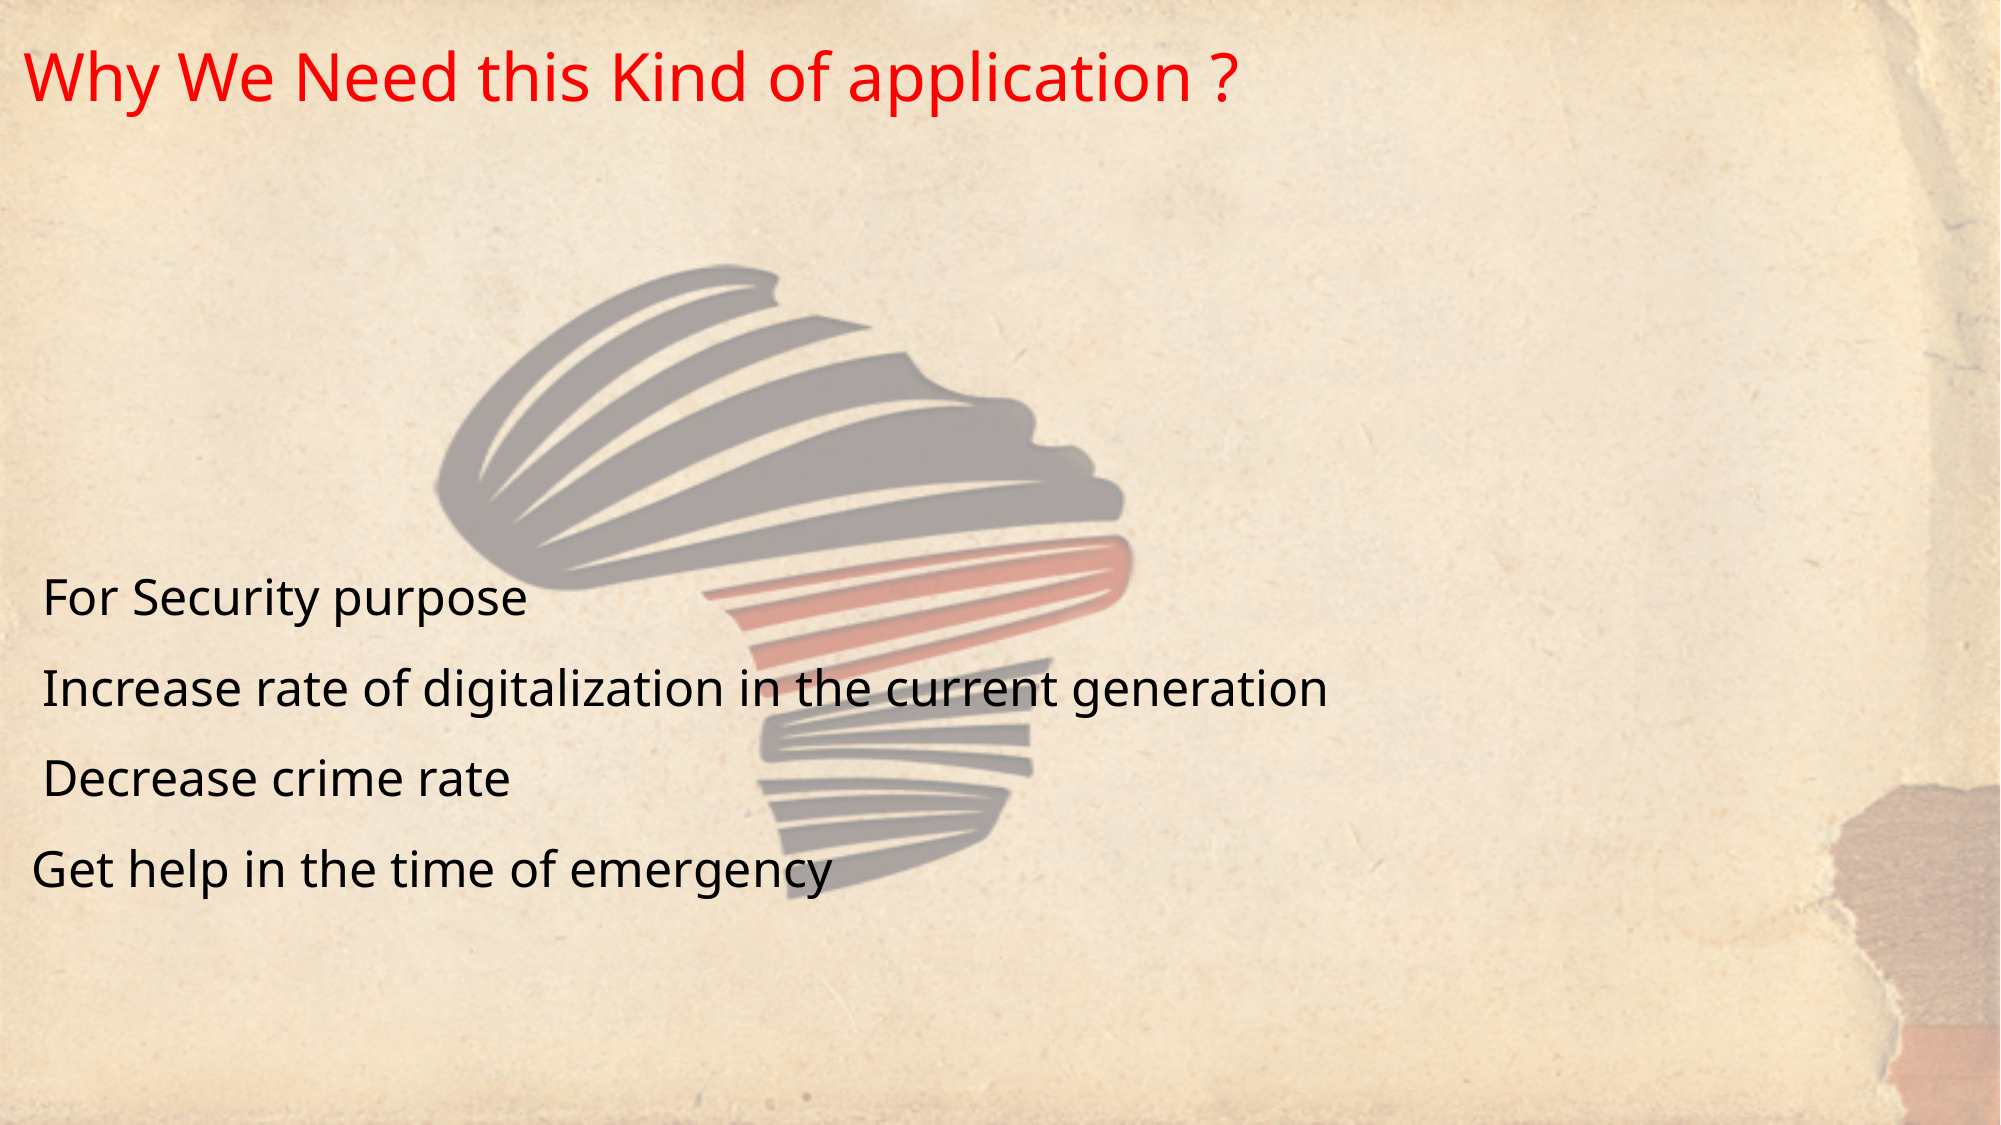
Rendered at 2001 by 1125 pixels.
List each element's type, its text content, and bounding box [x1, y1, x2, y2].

text_box For Security purpose [27, 557, 797, 633]
text_box Increase rate of digitalization in the current generation [27, 648, 1806, 724]
text_box Why We Need this Kind of application ? [8, 27, 1378, 123]
picture [0, 0, 2001, 1125]
text_box Get help in the time of emergency [16, 830, 1187, 905]
text_box Decrease crime rate [27, 739, 1092, 815]
